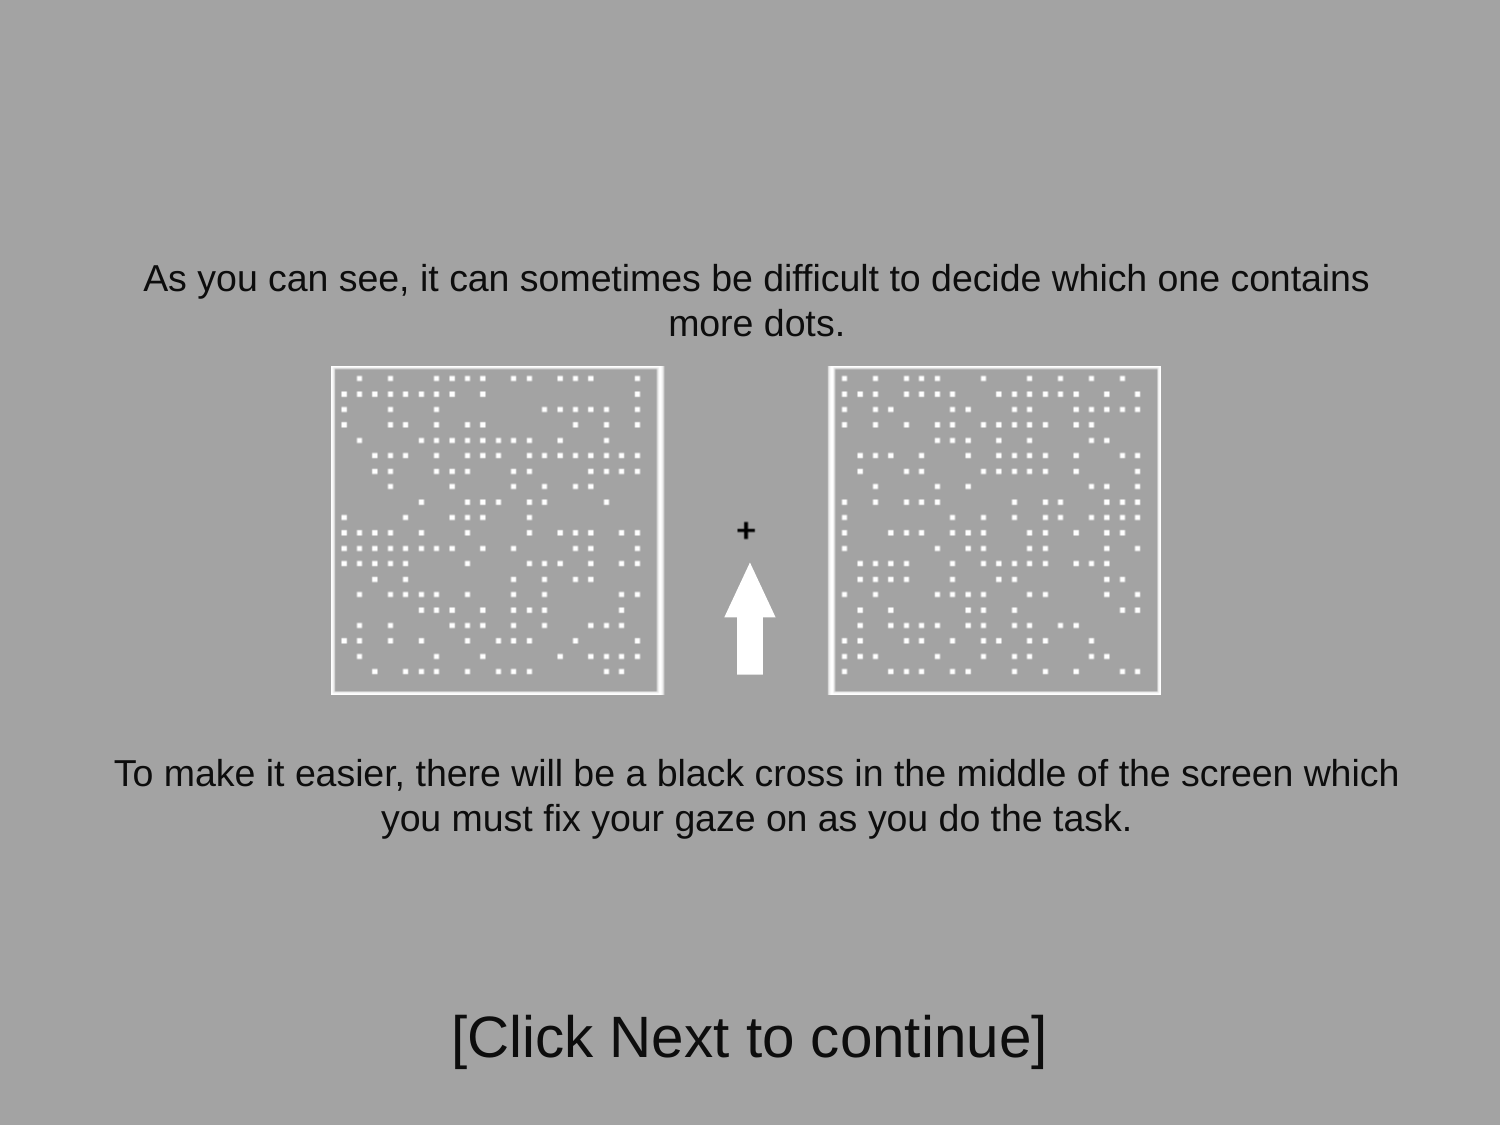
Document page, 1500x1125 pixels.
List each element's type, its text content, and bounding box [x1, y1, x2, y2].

picture [312, 337, 1188, 727]
text_box As you can see, it can sometimes be difficult to decide which one contains more dots. To make it easier, there will be a black cross in the middle of the screen which you must fix your gaze on as you do the task. [85, 246, 1429, 891]
text_box [Click Next to continue] [436, 991, 1064, 1077]
